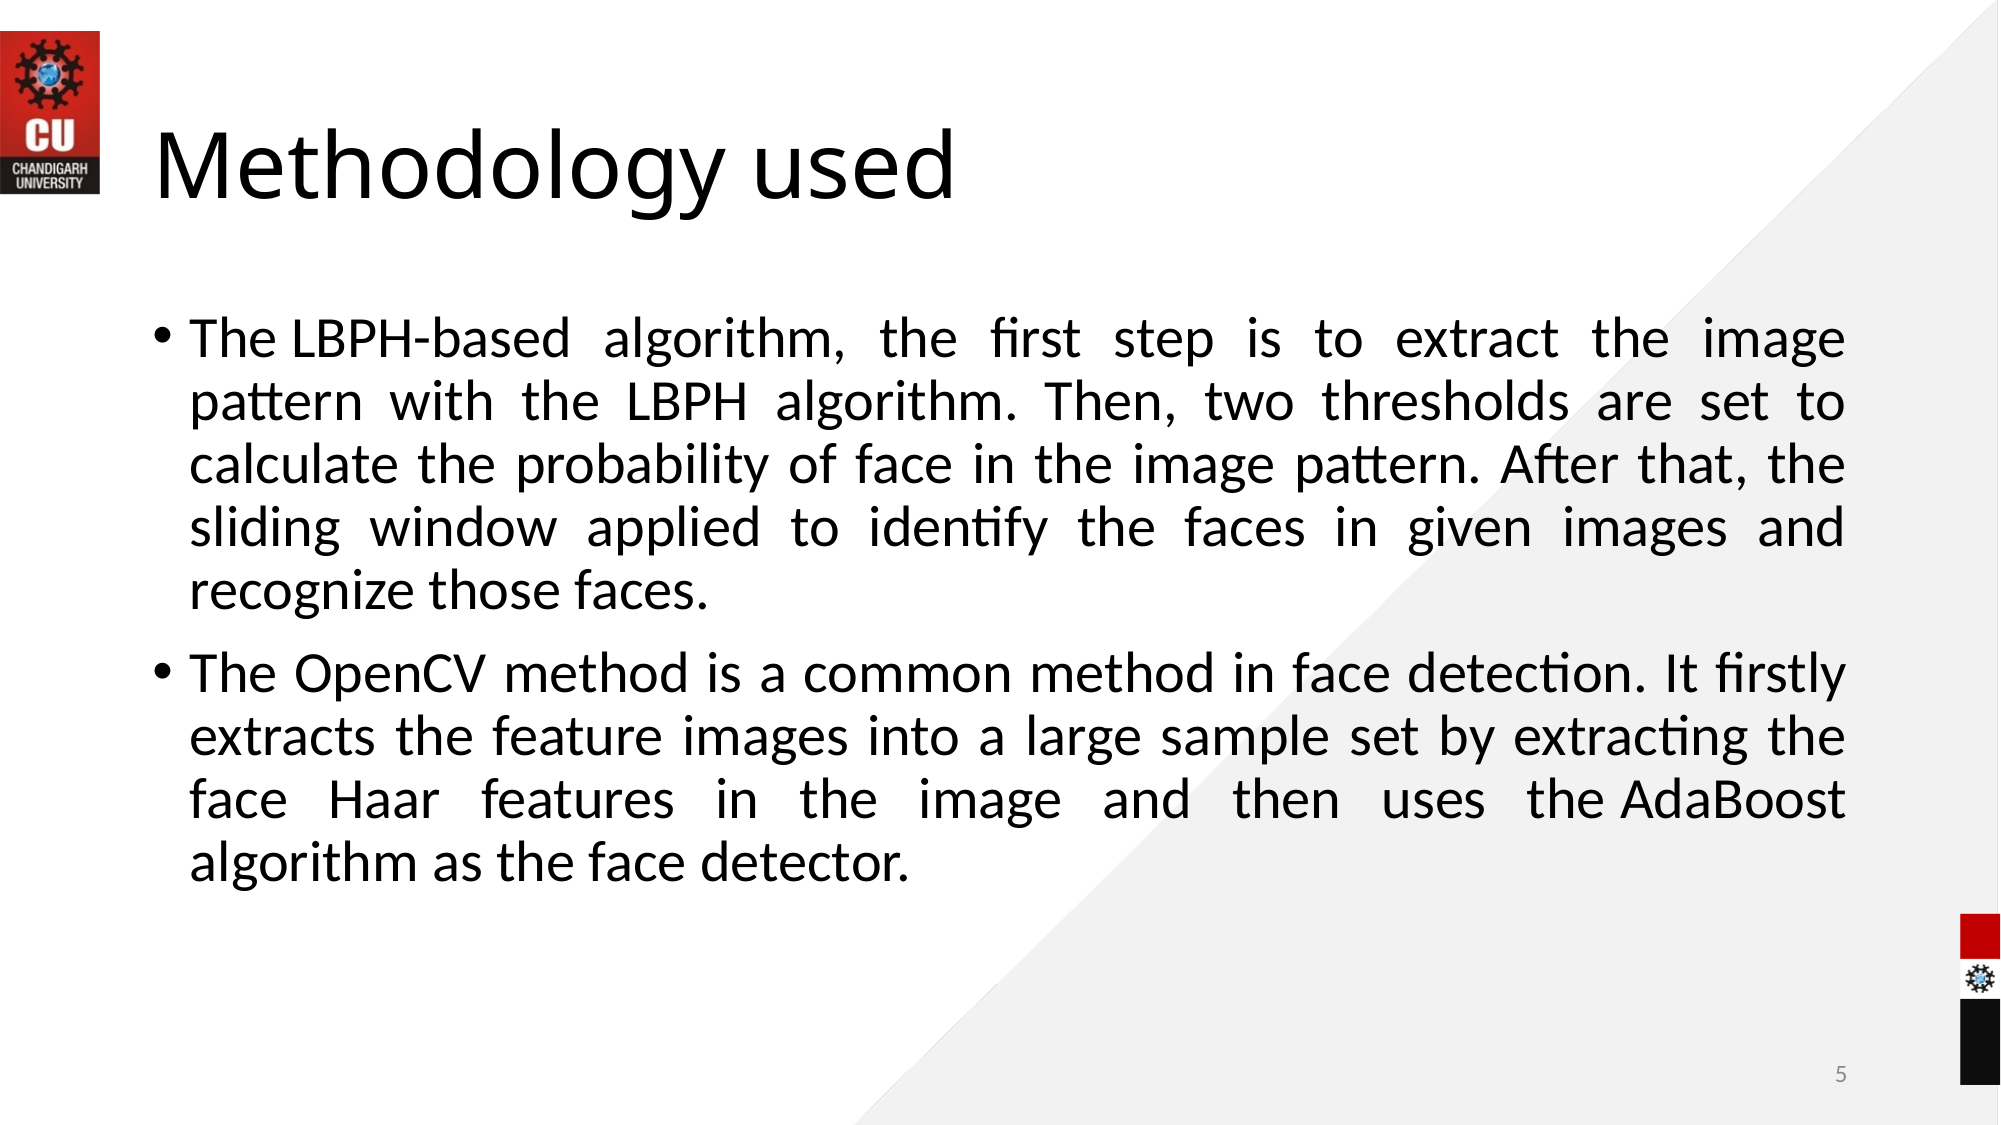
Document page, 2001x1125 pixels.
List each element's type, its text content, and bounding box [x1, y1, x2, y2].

slide_number 5 [1412, 1042, 1863, 1103]
picture [0, 0, 2001, 1125]
list The LBPH-based algorithm, the first step is to extract the image pattern with the LBPH algorithm. Then, two thresholds are set to calculate the probability of face in the image pattern. After that, the sliding window applied to identify the faces in given images and recognize those faces. The OpenCV method is a common method in face detection. It firstly extracts the feature images into a large sample set by extracting the face Haar features in the image and then uses the AdaBoost algorithm as the face detector. [137, 299, 1863, 1014]
title Methodology used [137, 59, 1863, 278]
